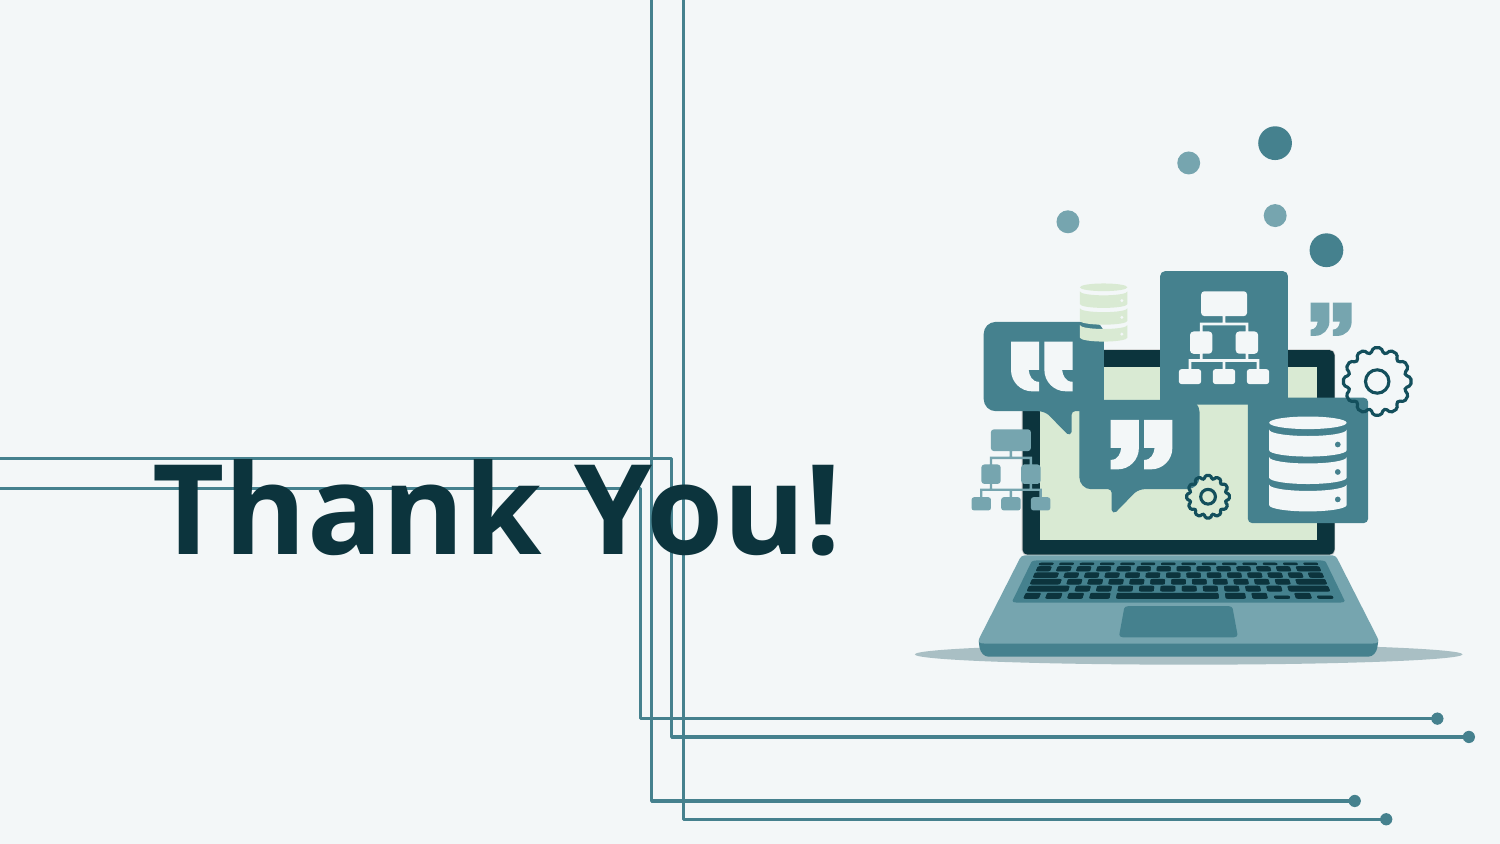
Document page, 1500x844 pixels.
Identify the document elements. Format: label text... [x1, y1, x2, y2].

title Thank You! [137, 249, 909, 595]
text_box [914, 125, 1463, 665]
